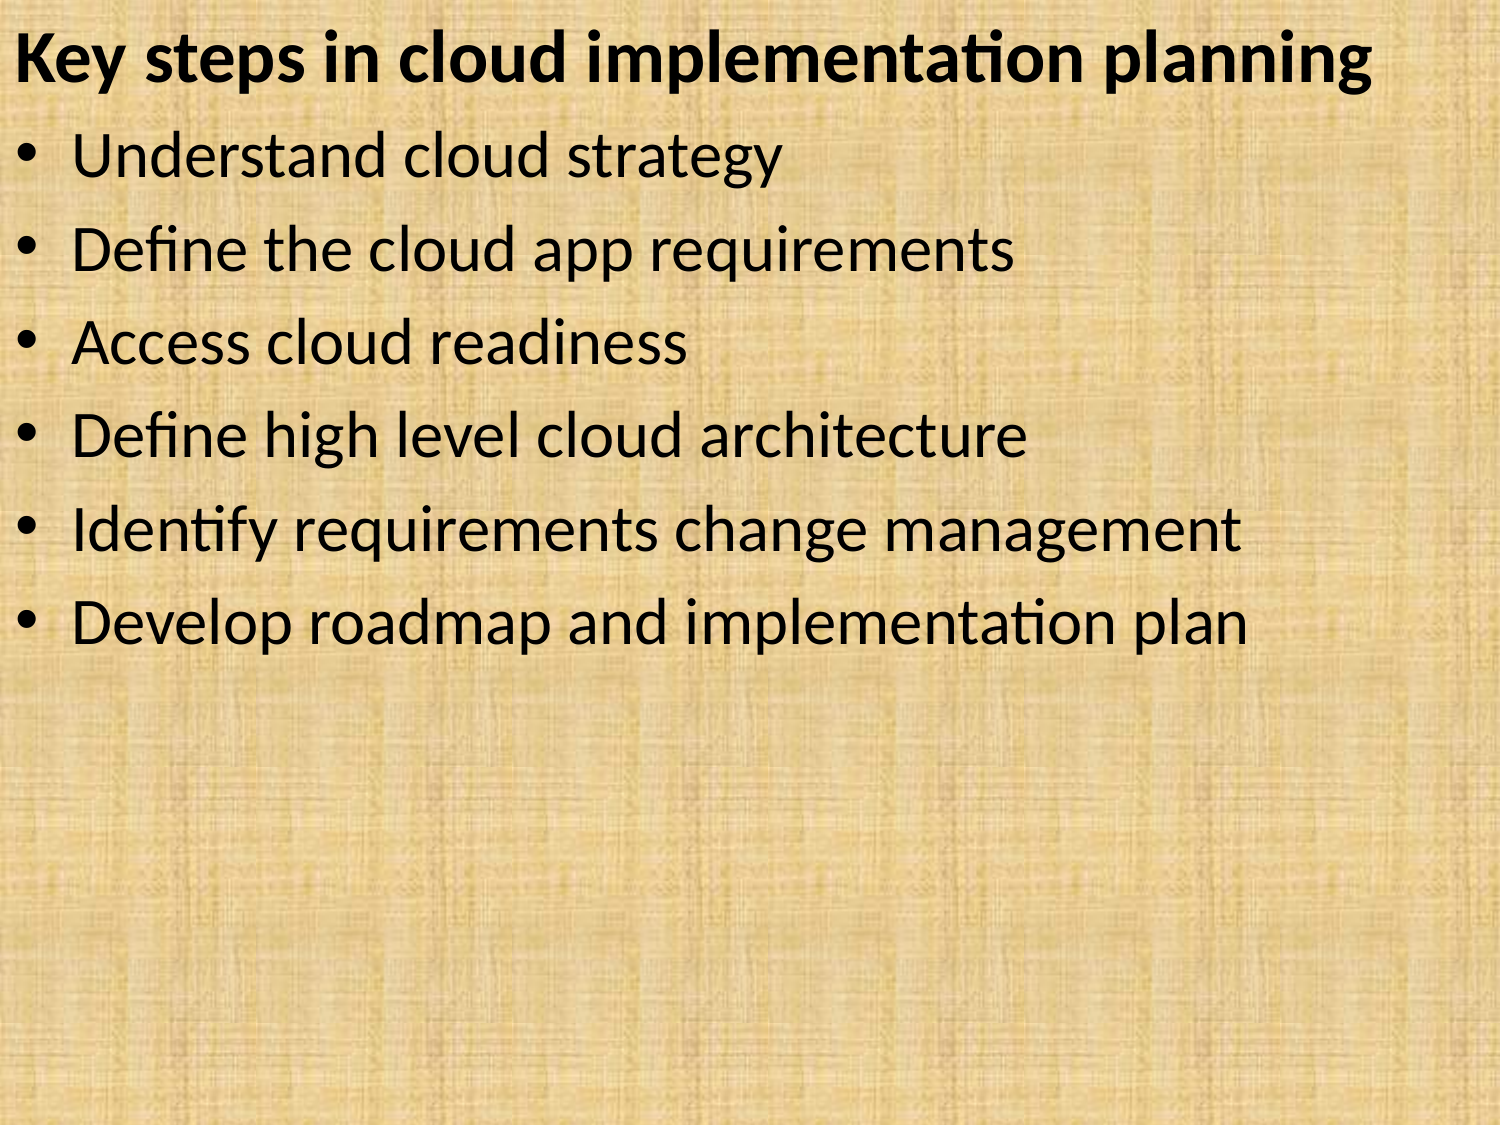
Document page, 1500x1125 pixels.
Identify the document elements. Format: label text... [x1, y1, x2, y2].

picture [0, 0, 1500, 1125]
list Key steps in cloud implementation planning Understand cloud strategy Define the cloud app requirements Access cloud readiness Define high level cloud architecture Identify requirements change management Develop roadmap and implementation plan [0, 0, 1425, 1005]
